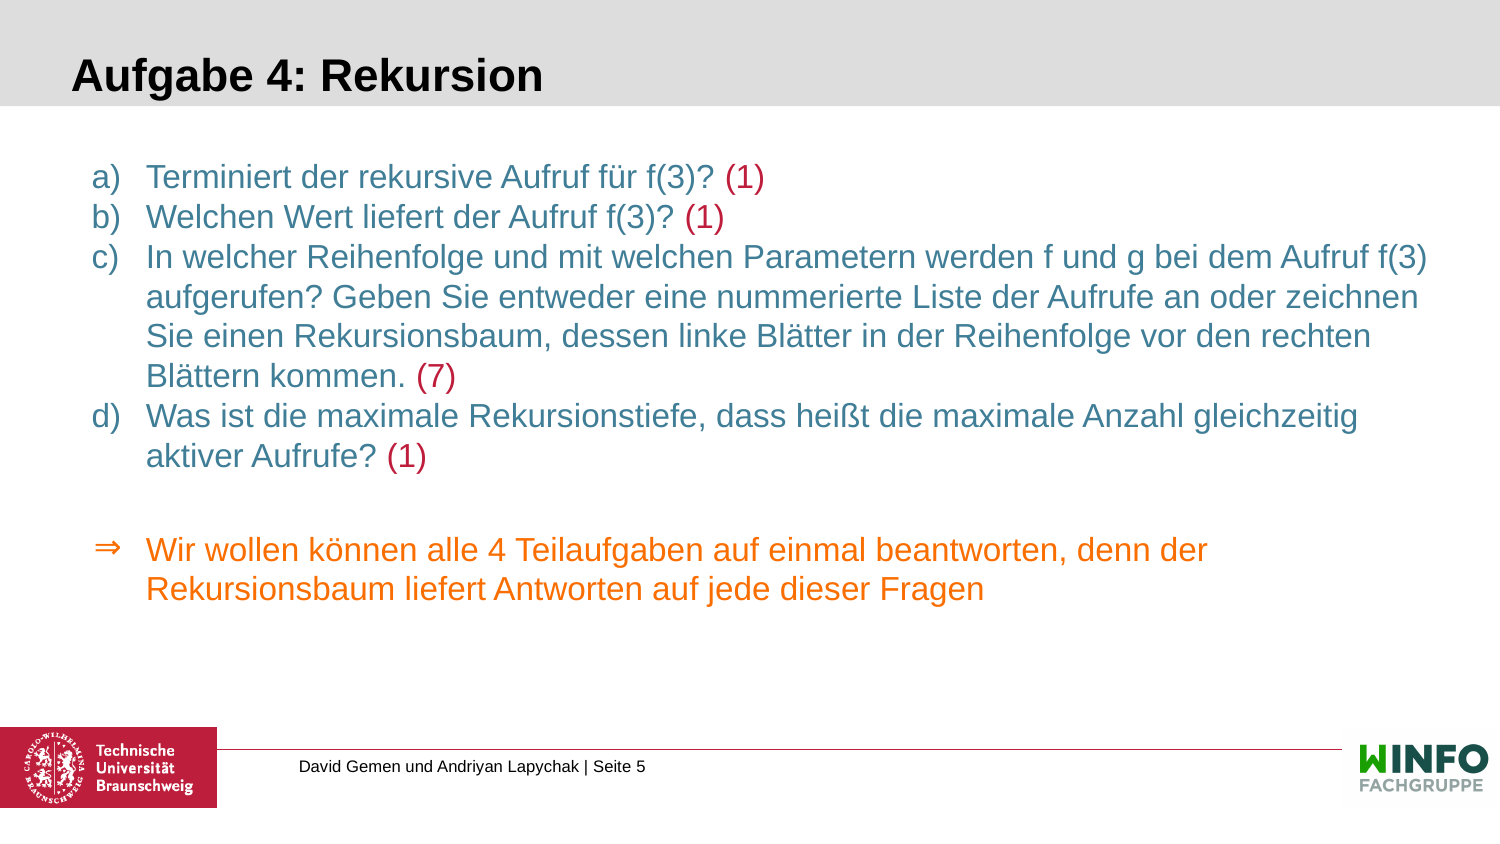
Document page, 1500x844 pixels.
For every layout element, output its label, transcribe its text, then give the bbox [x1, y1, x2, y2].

title Aufgabe 4: Rekursion [70, 13, 1445, 101]
picture [1342, 727, 1500, 808]
picture [0, 727, 217, 808]
list Terminiert der rekursive Aufruf für f(3)? (1) Welchen Wert liefert der Aufruf f(3)? (1) In welcher Reihenfolge und mit welchen Parametern werden f und g bei dem Aufruf f(3) aufgerufen? Geben Sie entweder eine nummerierte Liste der Aufrufe an oder zeichnen Sie einen Rekursionsbaum, dessen linke Blätter in der Reihenfolge vor den rechten Blättern kommen. (7) Was ist die maximale Rekursionstiefe, dass heißt die maximale Anzahl gleichzeitig aktiver Aufrufe? (1) Wir wollen können alle 4 Teilaufgaben auf einmal beantworten, denn der Rekursionsbaum liefert Antworten auf jede dieser Fragen [70, 155, 1445, 709]
